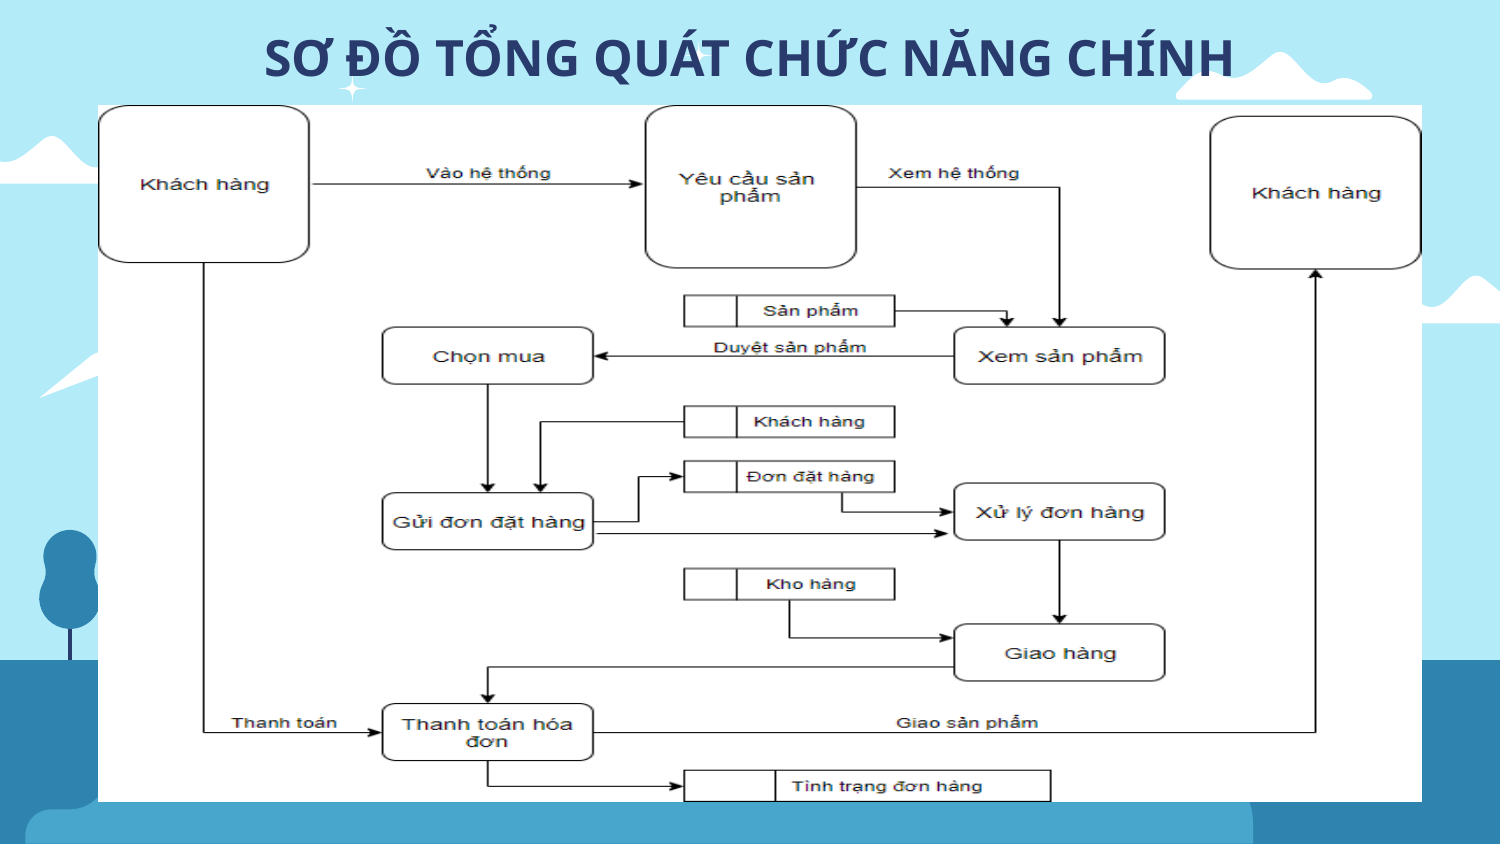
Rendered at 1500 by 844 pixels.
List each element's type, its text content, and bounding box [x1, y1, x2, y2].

title SƠ ĐỒ TỔNG QUÁT CHỨC NĂNG CHÍNH [118, 11, 1382, 104]
picture [97, 105, 1422, 803]
